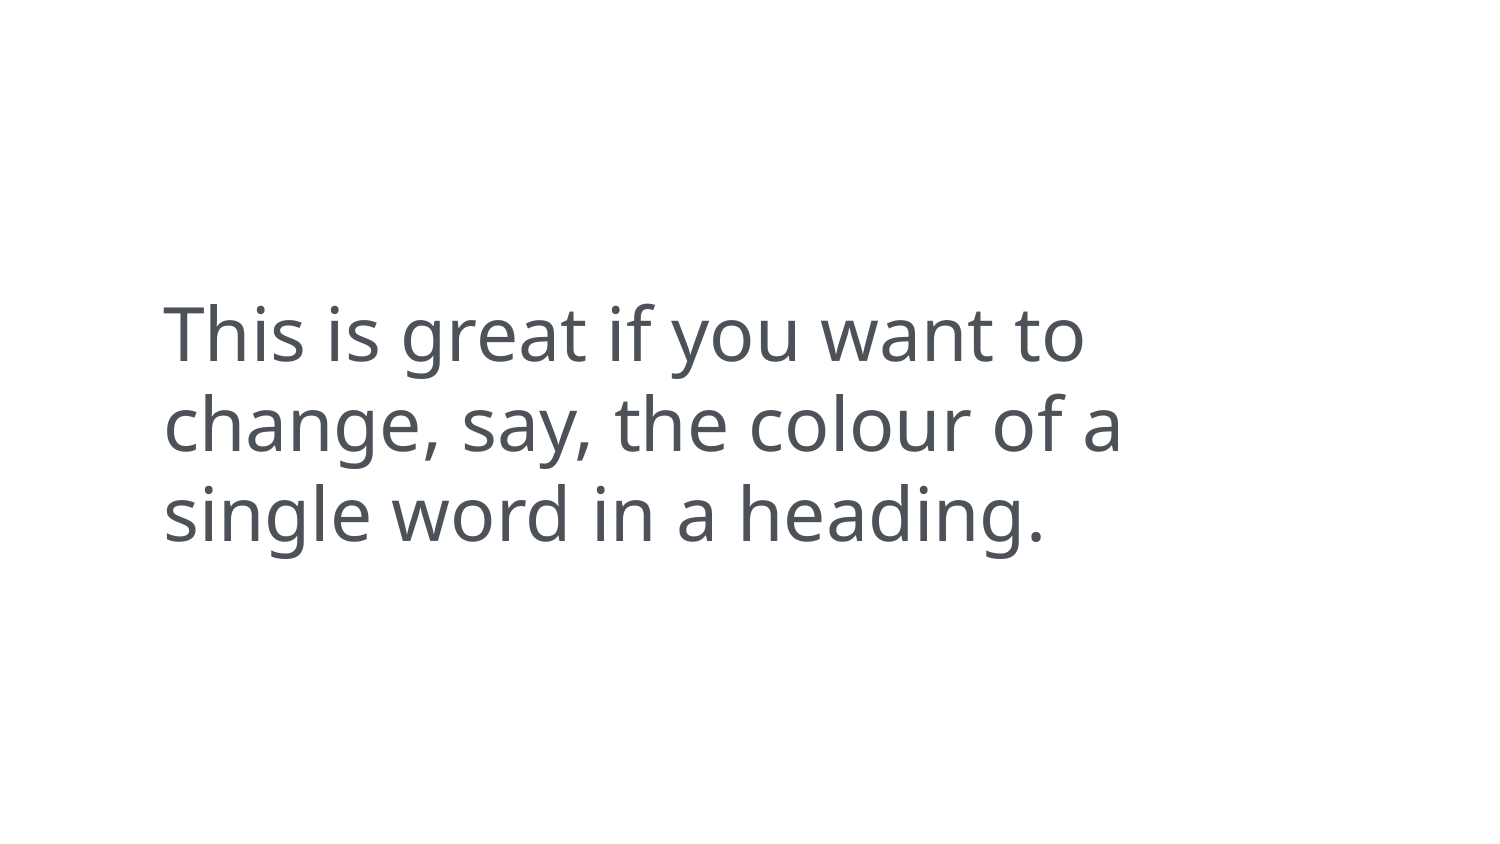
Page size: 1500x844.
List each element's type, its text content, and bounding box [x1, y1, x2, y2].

text_box This is great if you want to change, say, the colour of a single word in a heading. [148, 190, 1352, 654]
